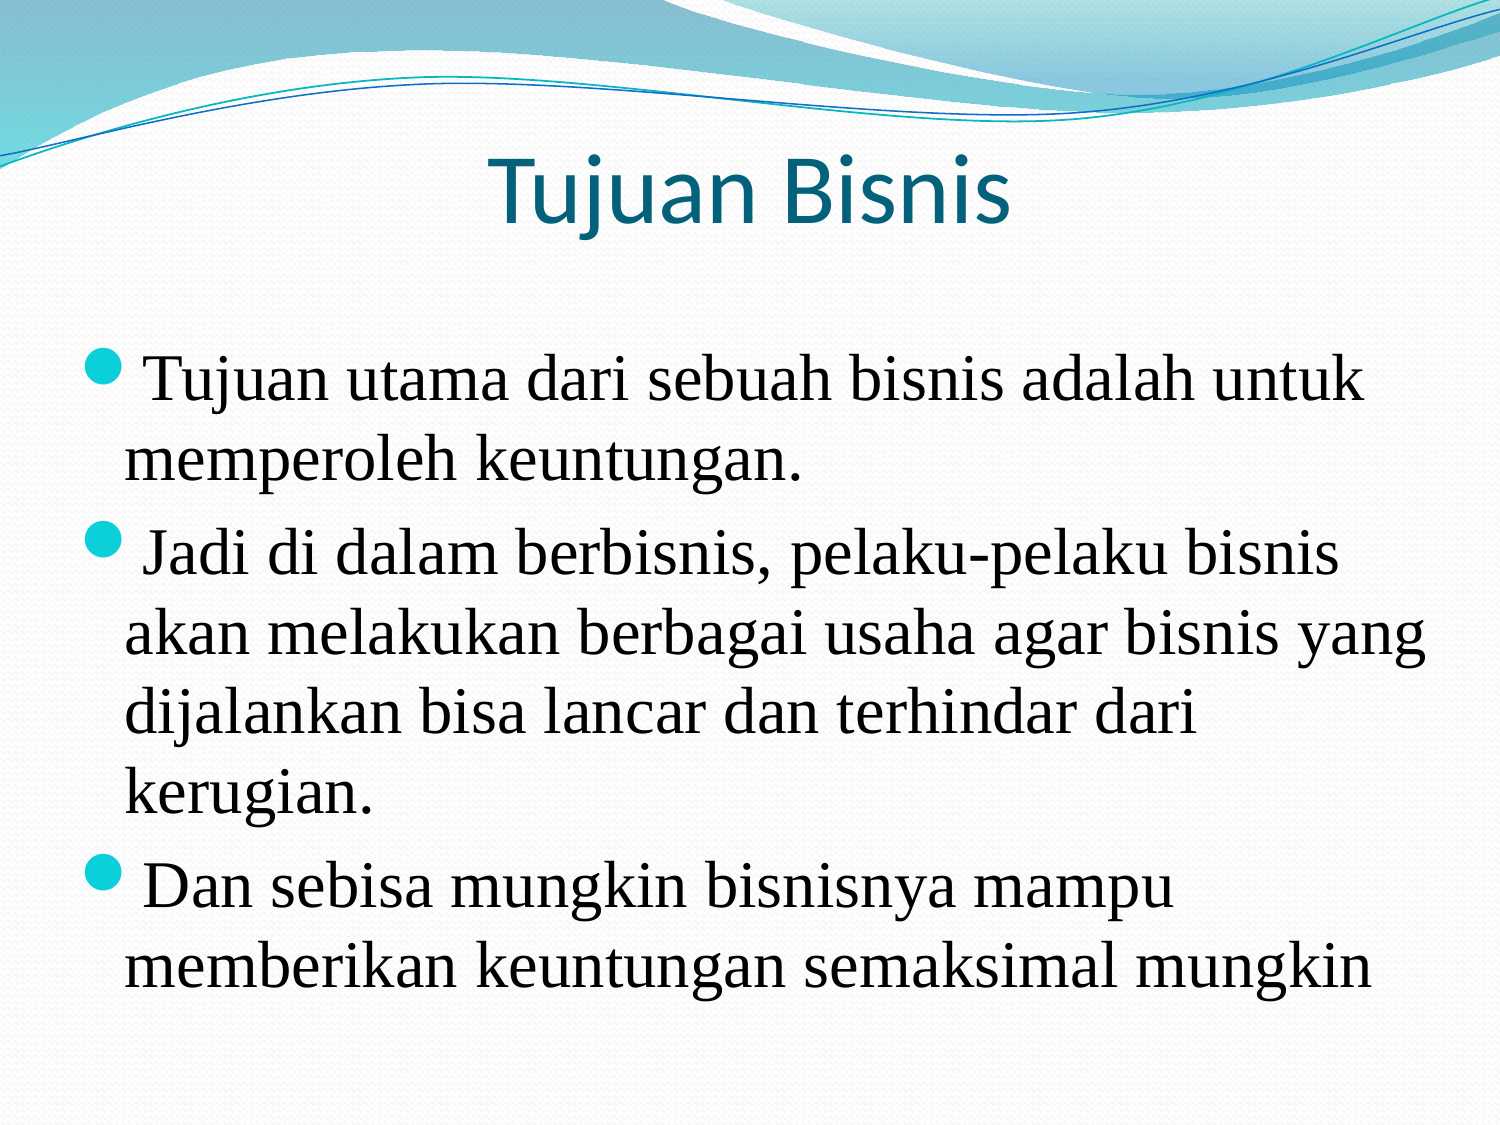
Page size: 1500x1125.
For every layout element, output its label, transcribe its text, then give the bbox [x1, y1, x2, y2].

title Tujuan Bisnis [75, 115, 1425, 244]
list Tujuan utama dari sebuah bisnis adalah untuk memperoleh keuntungan. Jadi di dalam berbisnis, pelaku-pelaku bisnis akan melakukan berbagai usaha agar bisnis yang dijalankan bisa lancar dan terhindar dari kerugian. Dan sebisa mungkin bisnisnya mampu memberikan keuntungan semaksimal mungkin [64, 326, 1483, 965]
